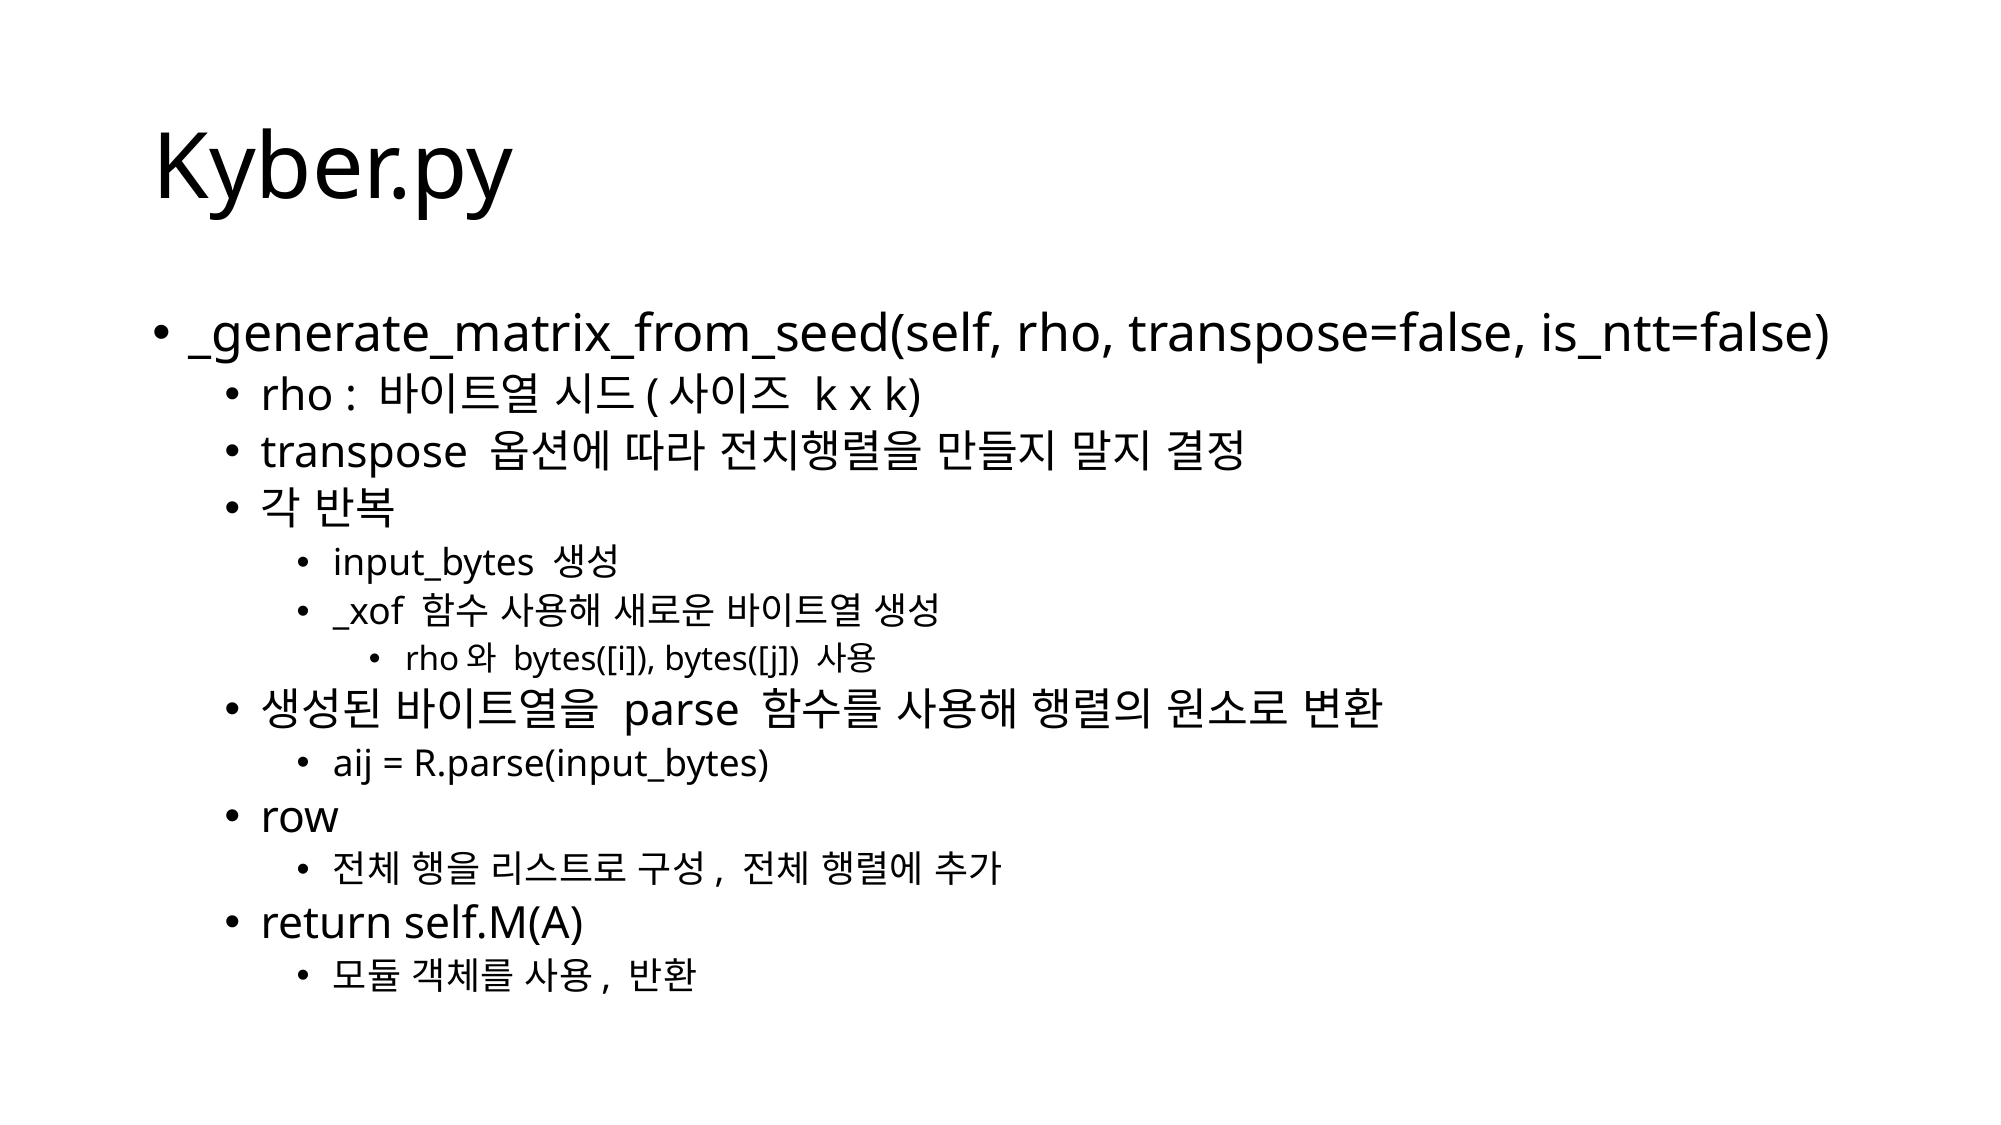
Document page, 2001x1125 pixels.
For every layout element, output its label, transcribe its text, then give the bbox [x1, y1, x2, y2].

title Kyber.py [137, 59, 1863, 278]
list _generate_matrix_from_seed(self, rho, transpose=false, is_ntt=false) rho : 바이트열 시드(사이즈 k x k) transpose 옵션에 따라 전치행렬을 만들지 말지 결정 각 반복 input_bytes 생성 _xof 함수 사용해 새로운 바이트열 생성 rho와 bytes([i]), bytes([j]) 사용 생성된 바이트열을 parse 함수를 사용해 행렬의 원소로 변환 aij = R.parse(input_bytes) row 전체 행을 리스트로 구성, 전체 행렬에 추가 return self.M(A) 모듈 객체를 사용, 반환 [137, 299, 1863, 1014]
